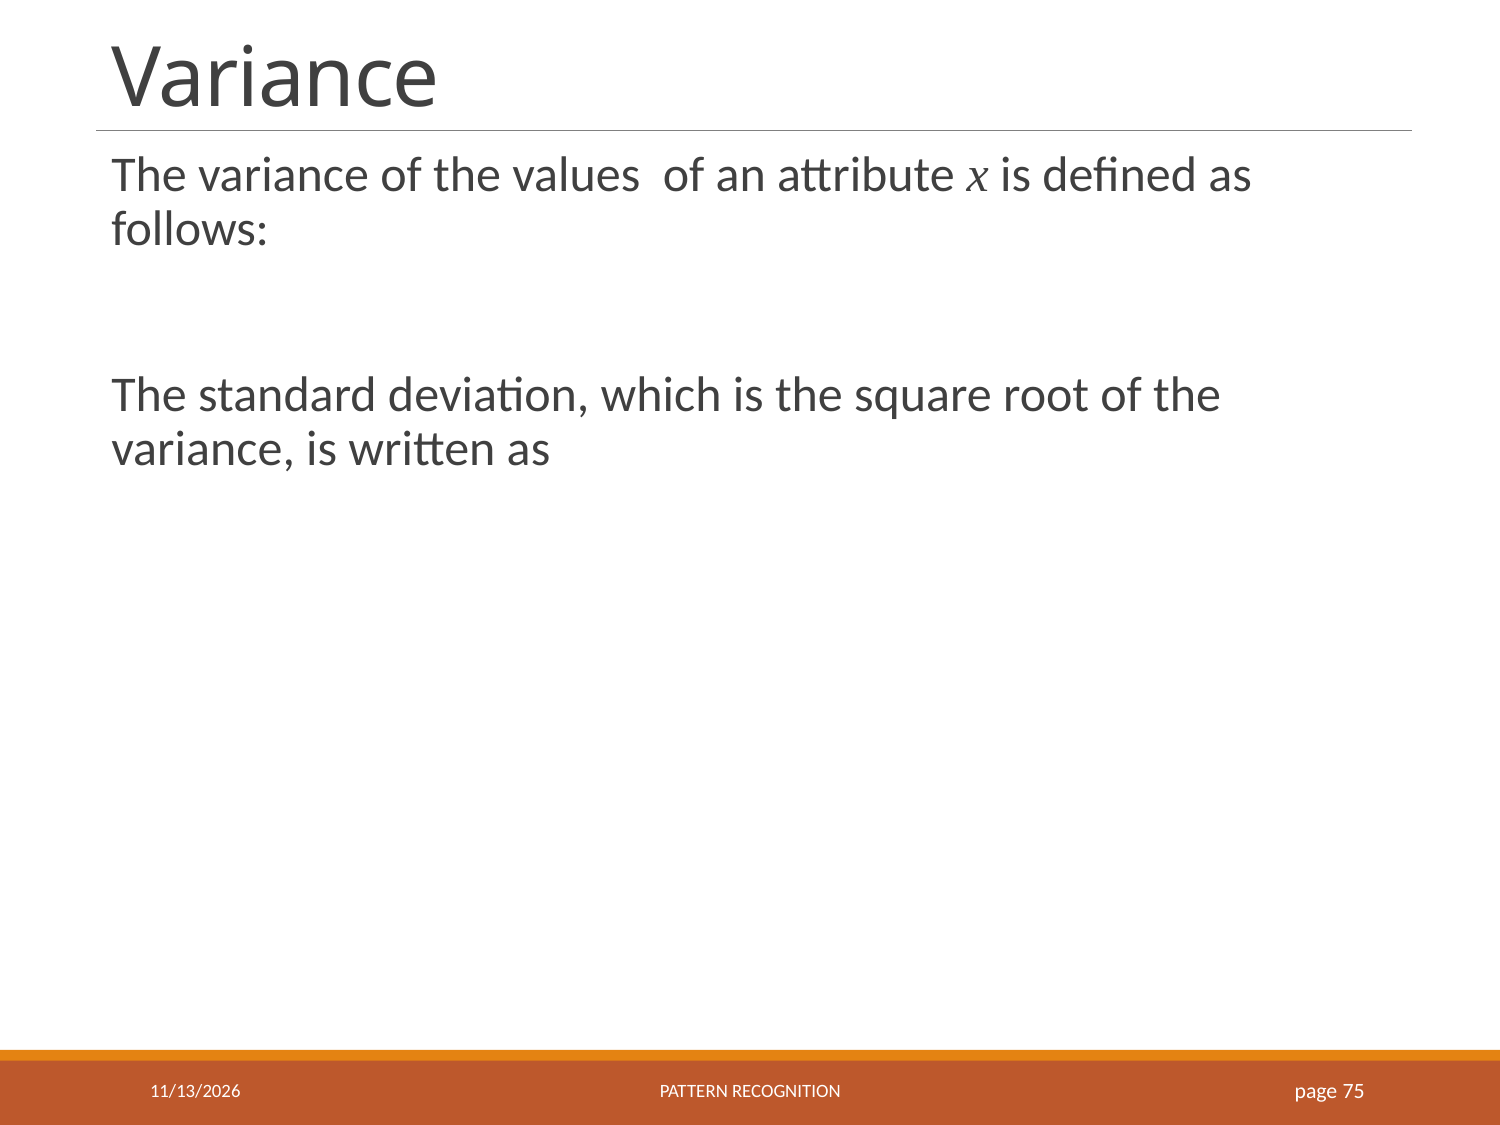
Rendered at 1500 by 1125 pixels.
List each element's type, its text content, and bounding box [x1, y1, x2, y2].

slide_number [135, 1059, 440, 1120]
footer Pattern recognition [453, 1059, 1047, 1120]
title Variance [96, 19, 1413, 131]
slide_number page 75 [1218, 1059, 1380, 1120]
